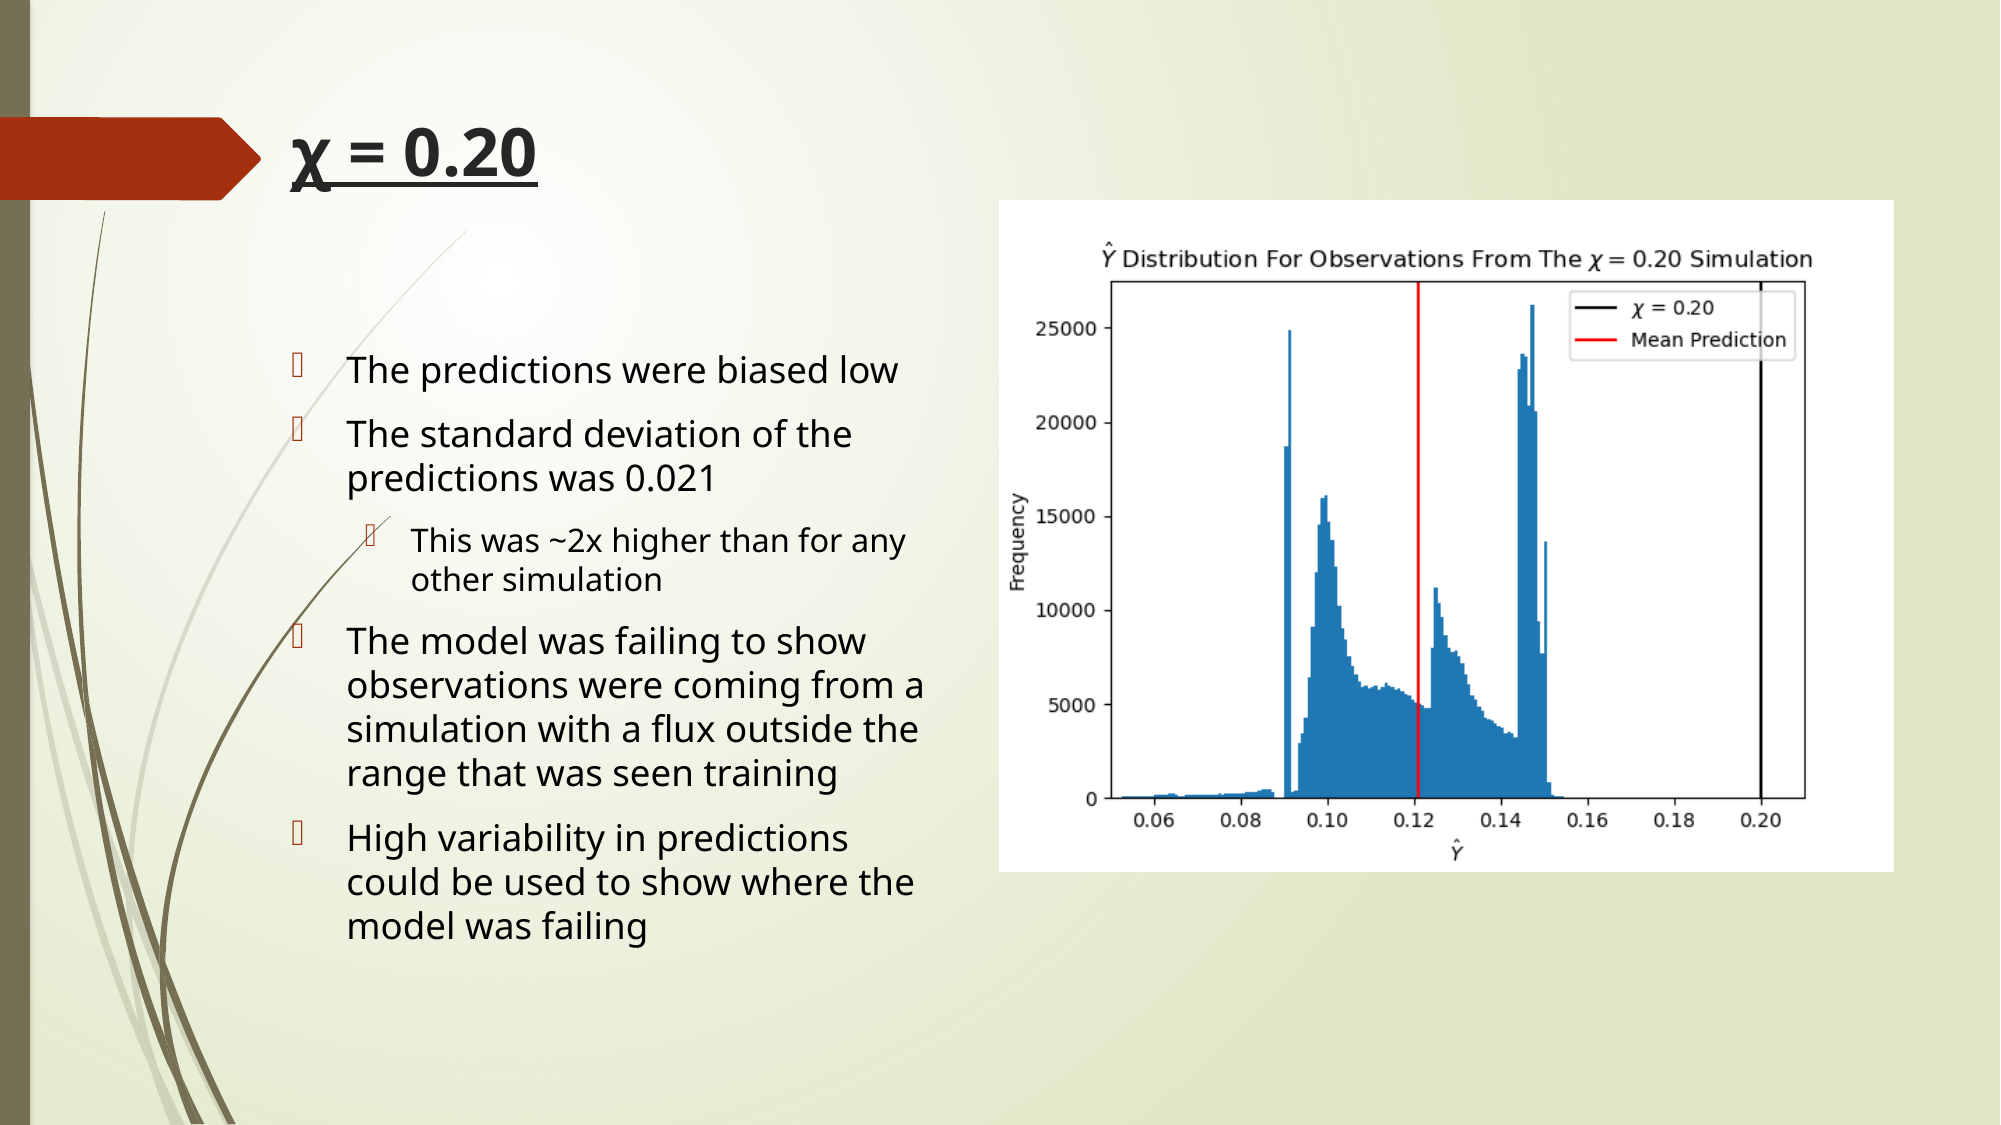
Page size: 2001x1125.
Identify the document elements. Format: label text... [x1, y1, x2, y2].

title χ = 0.20 [276, 102, 956, 313]
picture [999, 200, 1894, 872]
list The predictions were biased low The standard deviation of the predictions was 0.021 This was ~2x higher than for any other simulation The model was failing to show observations were coming from a simulation with a flux outside the range that was seen training High variability in predictions could be used to show where the model was failing [276, 339, 956, 959]
